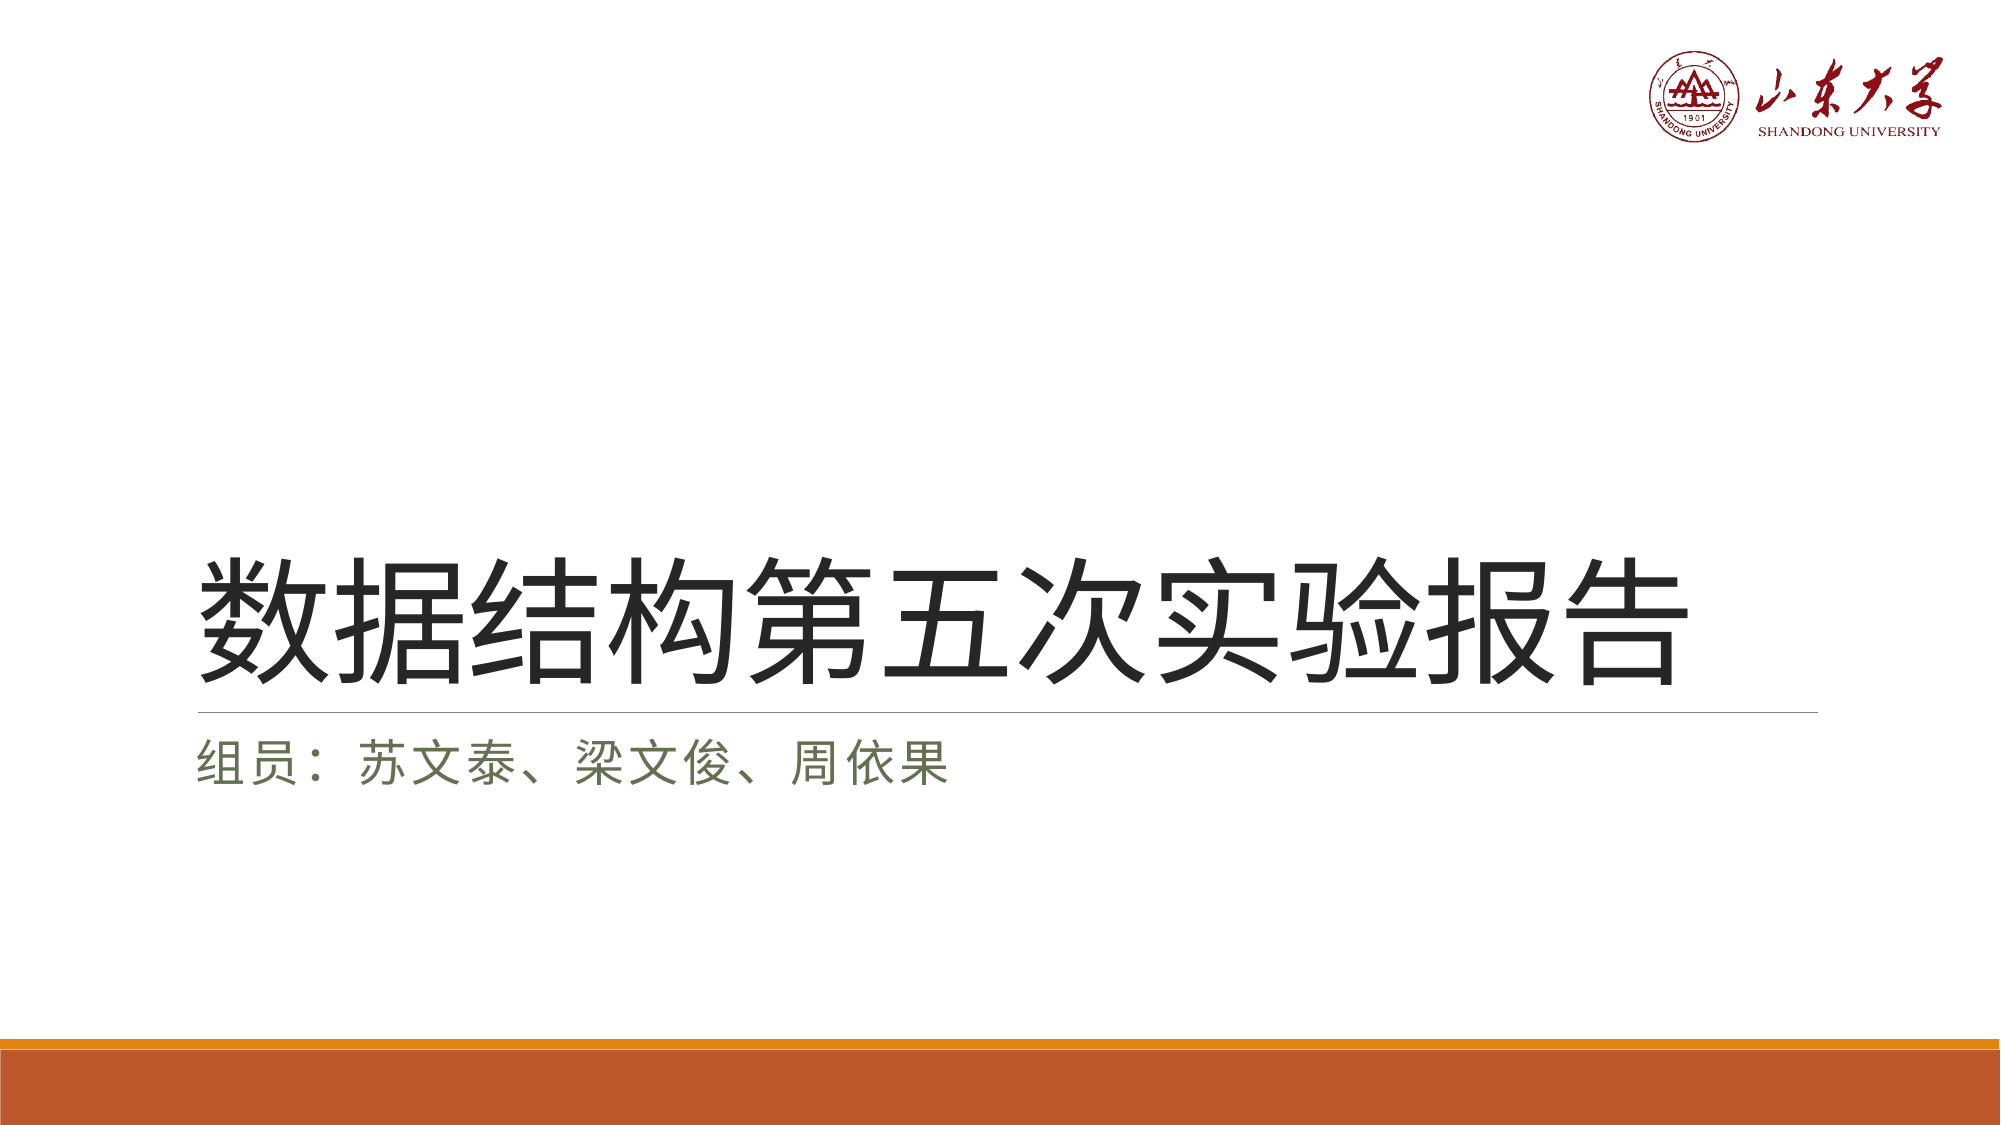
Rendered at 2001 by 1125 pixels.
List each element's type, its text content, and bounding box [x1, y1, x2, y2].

title 数据结构第五次实验报告 [179, 124, 1830, 710]
subtitle 组员：苏文泰、梁文俊、周依果 [180, 730, 1831, 919]
picture [1598, 13, 1981, 185]
